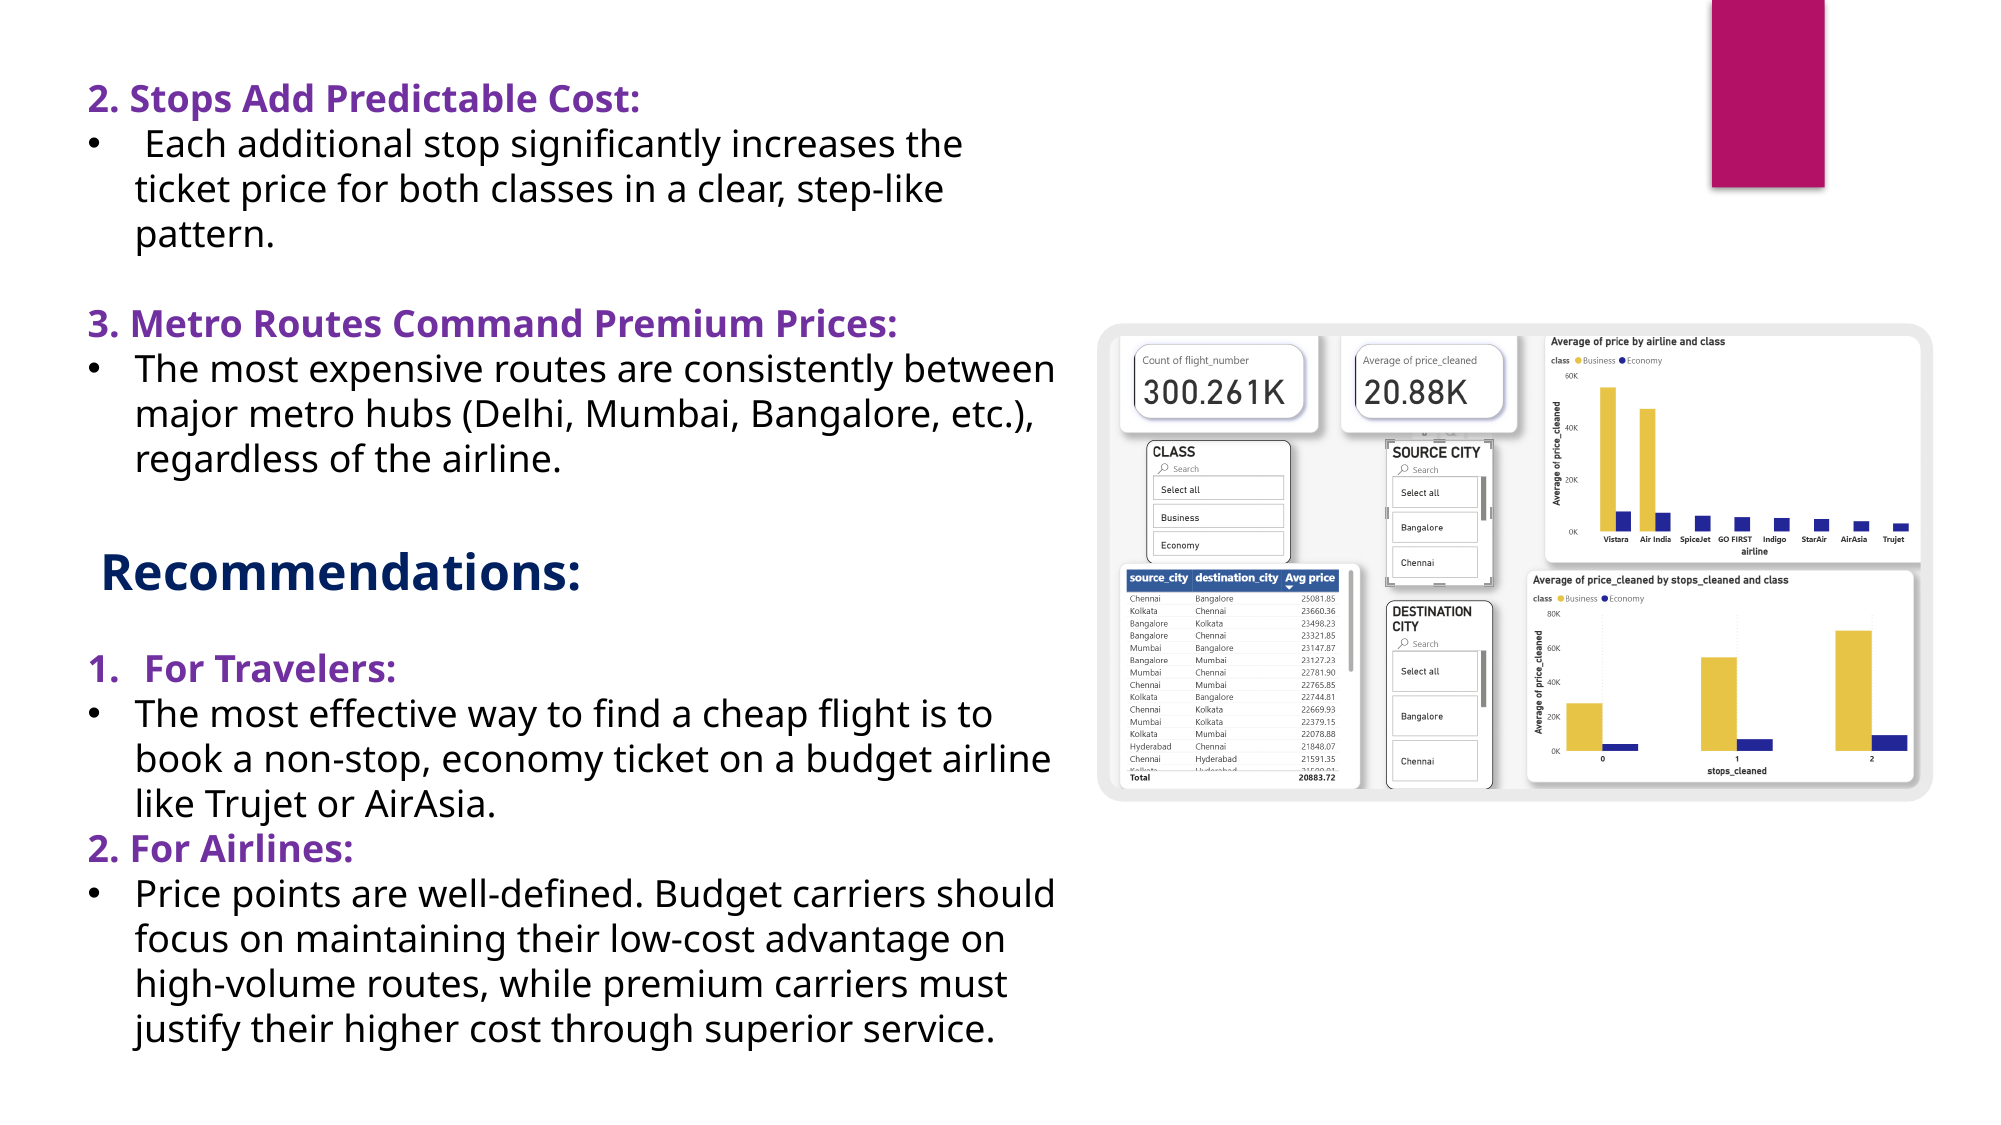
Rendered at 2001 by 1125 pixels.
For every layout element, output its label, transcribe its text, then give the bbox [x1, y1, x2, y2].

text_box 2. Stops Add Predictable Cost: Each additional stop significantly increases the ticket price for both classes in a clear, step-like pattern. 3. Metro Routes Command Premium Prices: The most expensive routes are consistently between major metro hubs (Delhi, Mumbai, Bangalore, etc.), regardless of the airline. Recommendations: For Travelers: The most effective way to find a cheap flight is to book a non-stop, economy ticket on a budget airline like Trujet or AirAsia. 2. For Airlines: Price points are well-defined. Budget carriers should focus on maintaining their low-cost advantage on high-volume routes, while premium carriers must justify their higher cost through superior service. [72, 67, 1073, 1058]
picture [1103, 329, 1928, 796]
